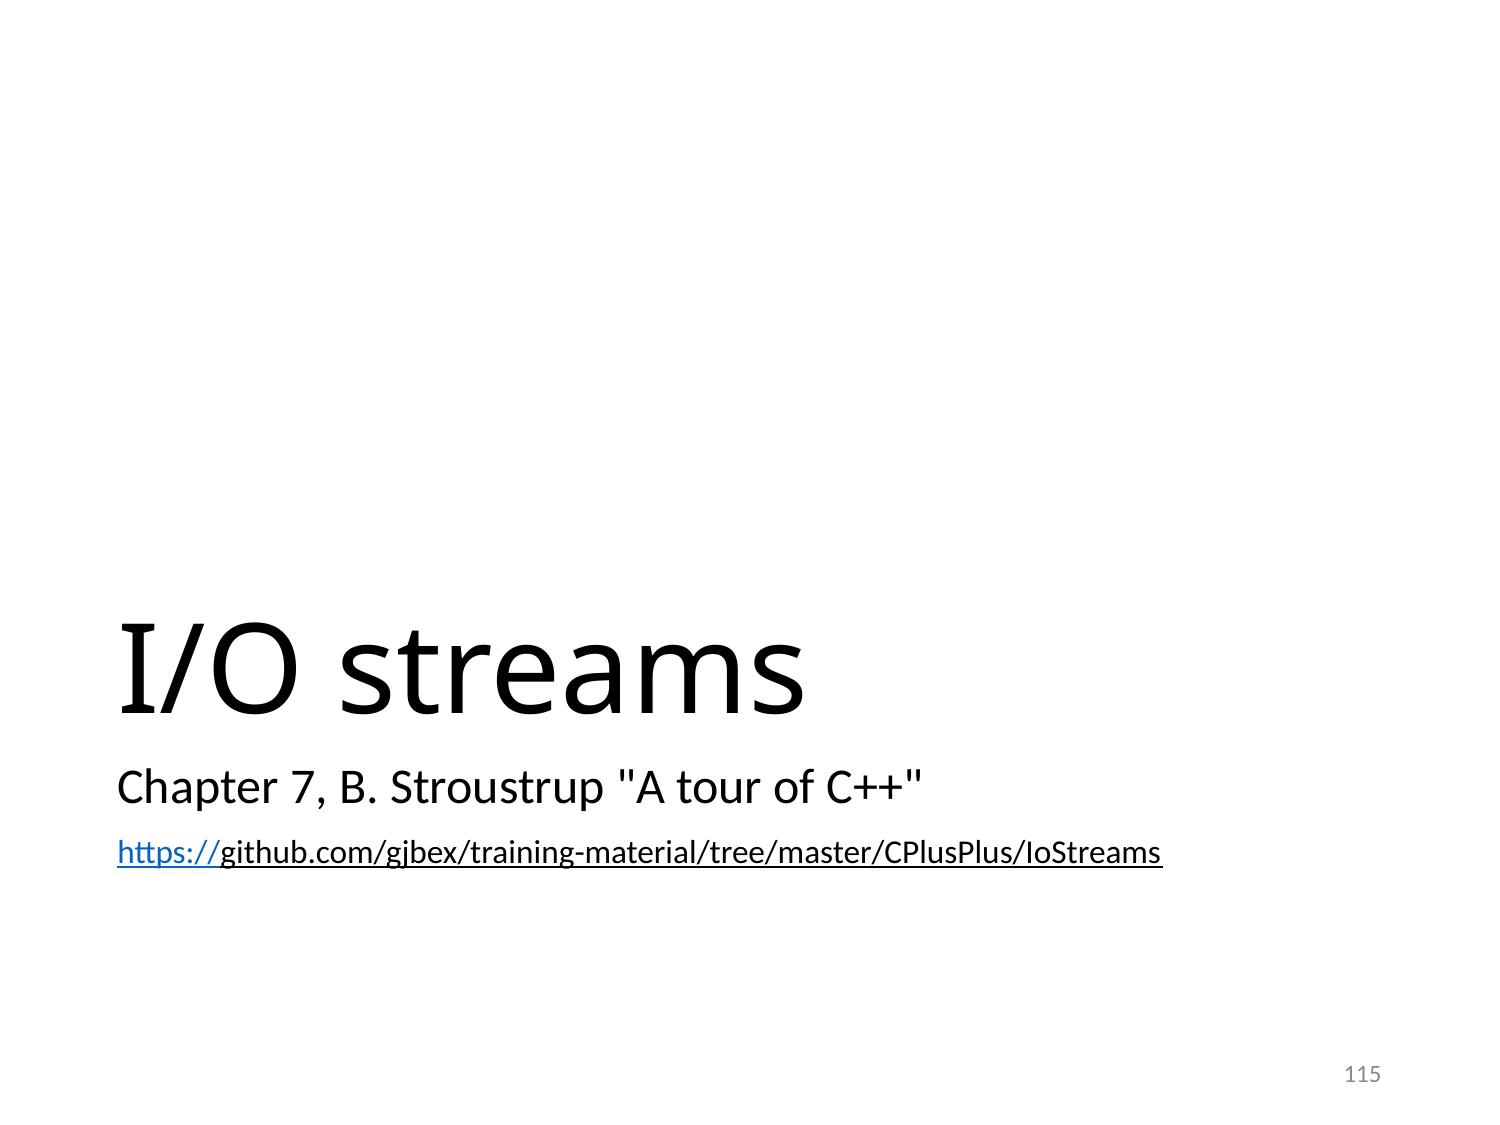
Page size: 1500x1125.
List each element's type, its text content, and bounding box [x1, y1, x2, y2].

title I/O streams [102, 280, 1397, 749]
list Chapter 7, B. Stroustrup "A tour of C++" https://github.com/gjbex/training-material/tree/master/CPlusPlus/IoStreams [102, 752, 1397, 999]
slide_number 115 [1059, 1042, 1397, 1103]
